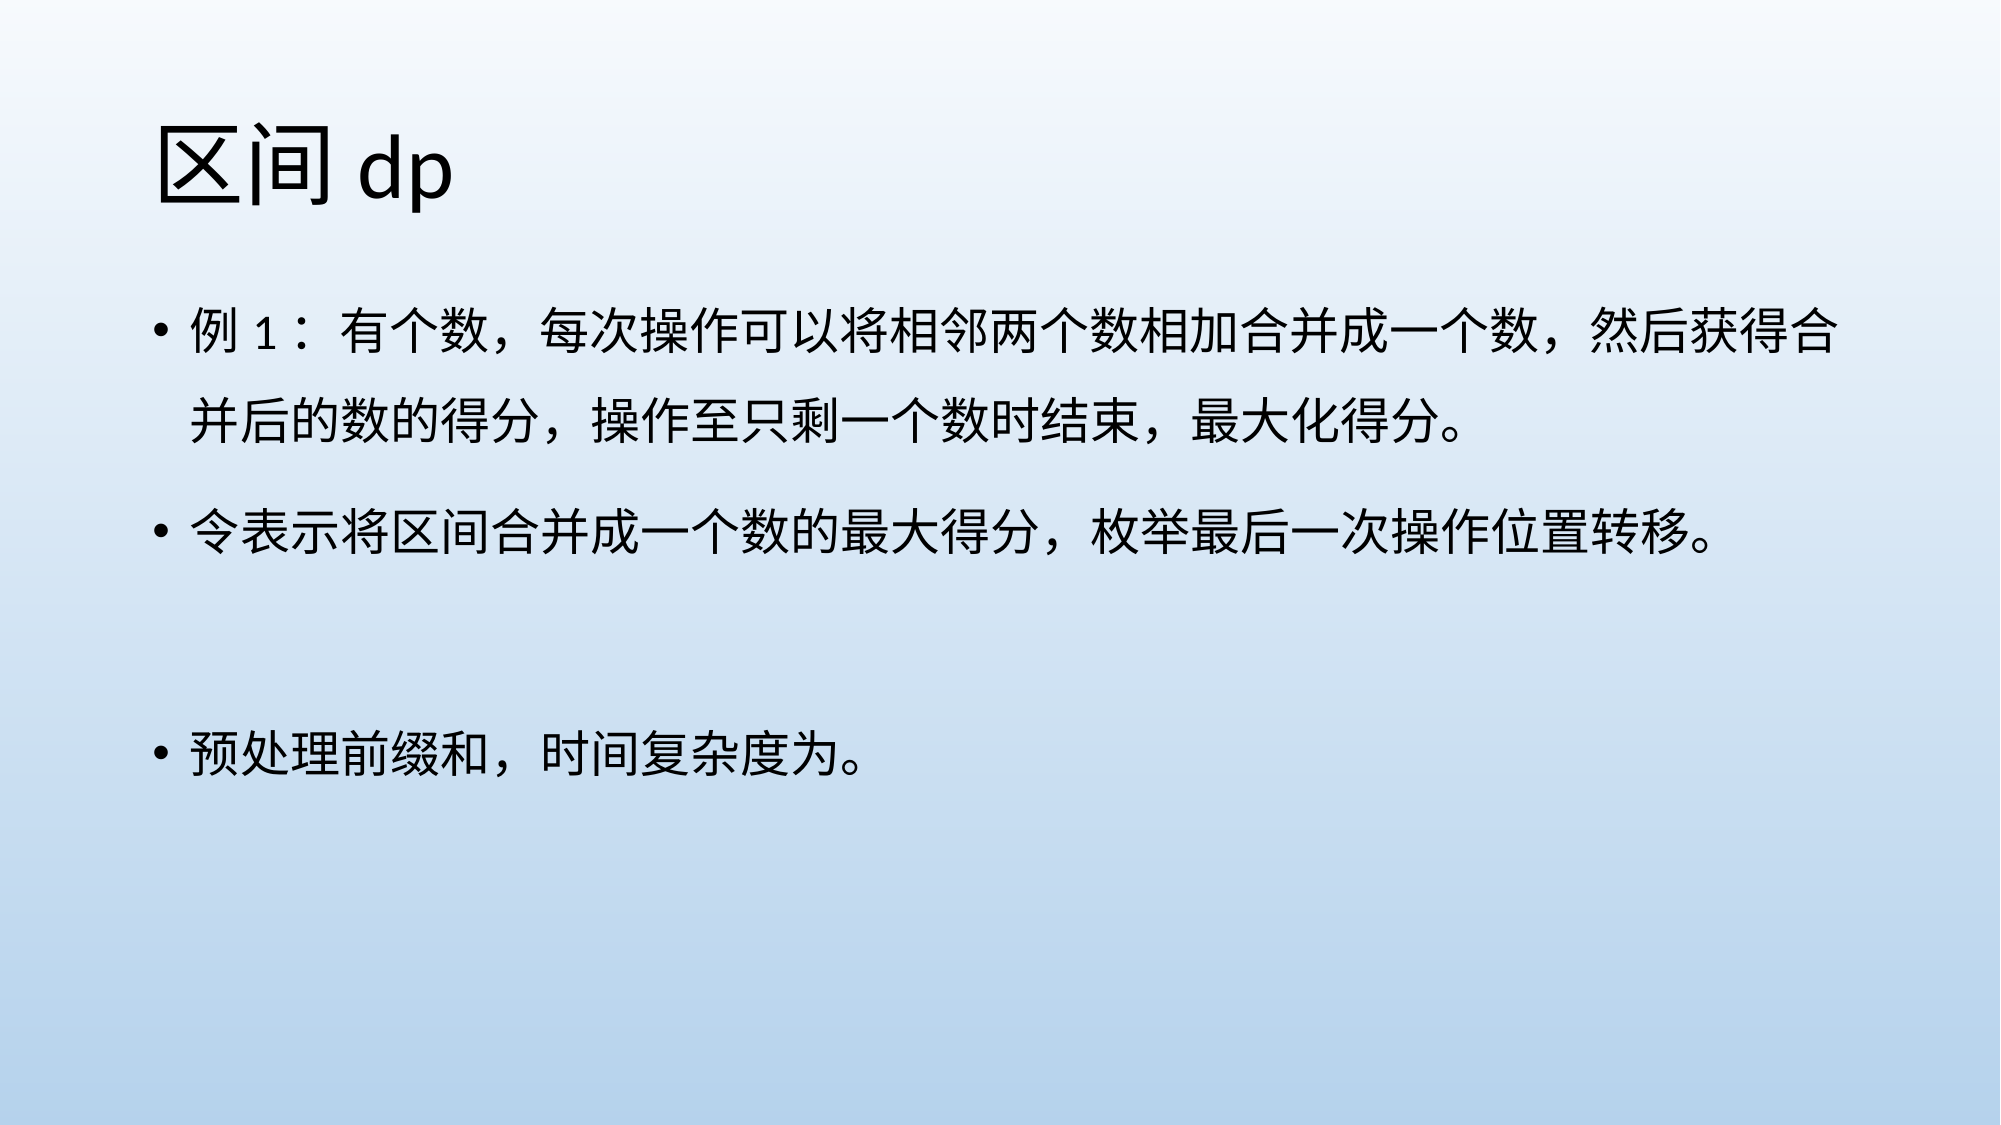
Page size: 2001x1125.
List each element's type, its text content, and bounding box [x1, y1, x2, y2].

title 区间dp [137, 59, 1863, 278]
